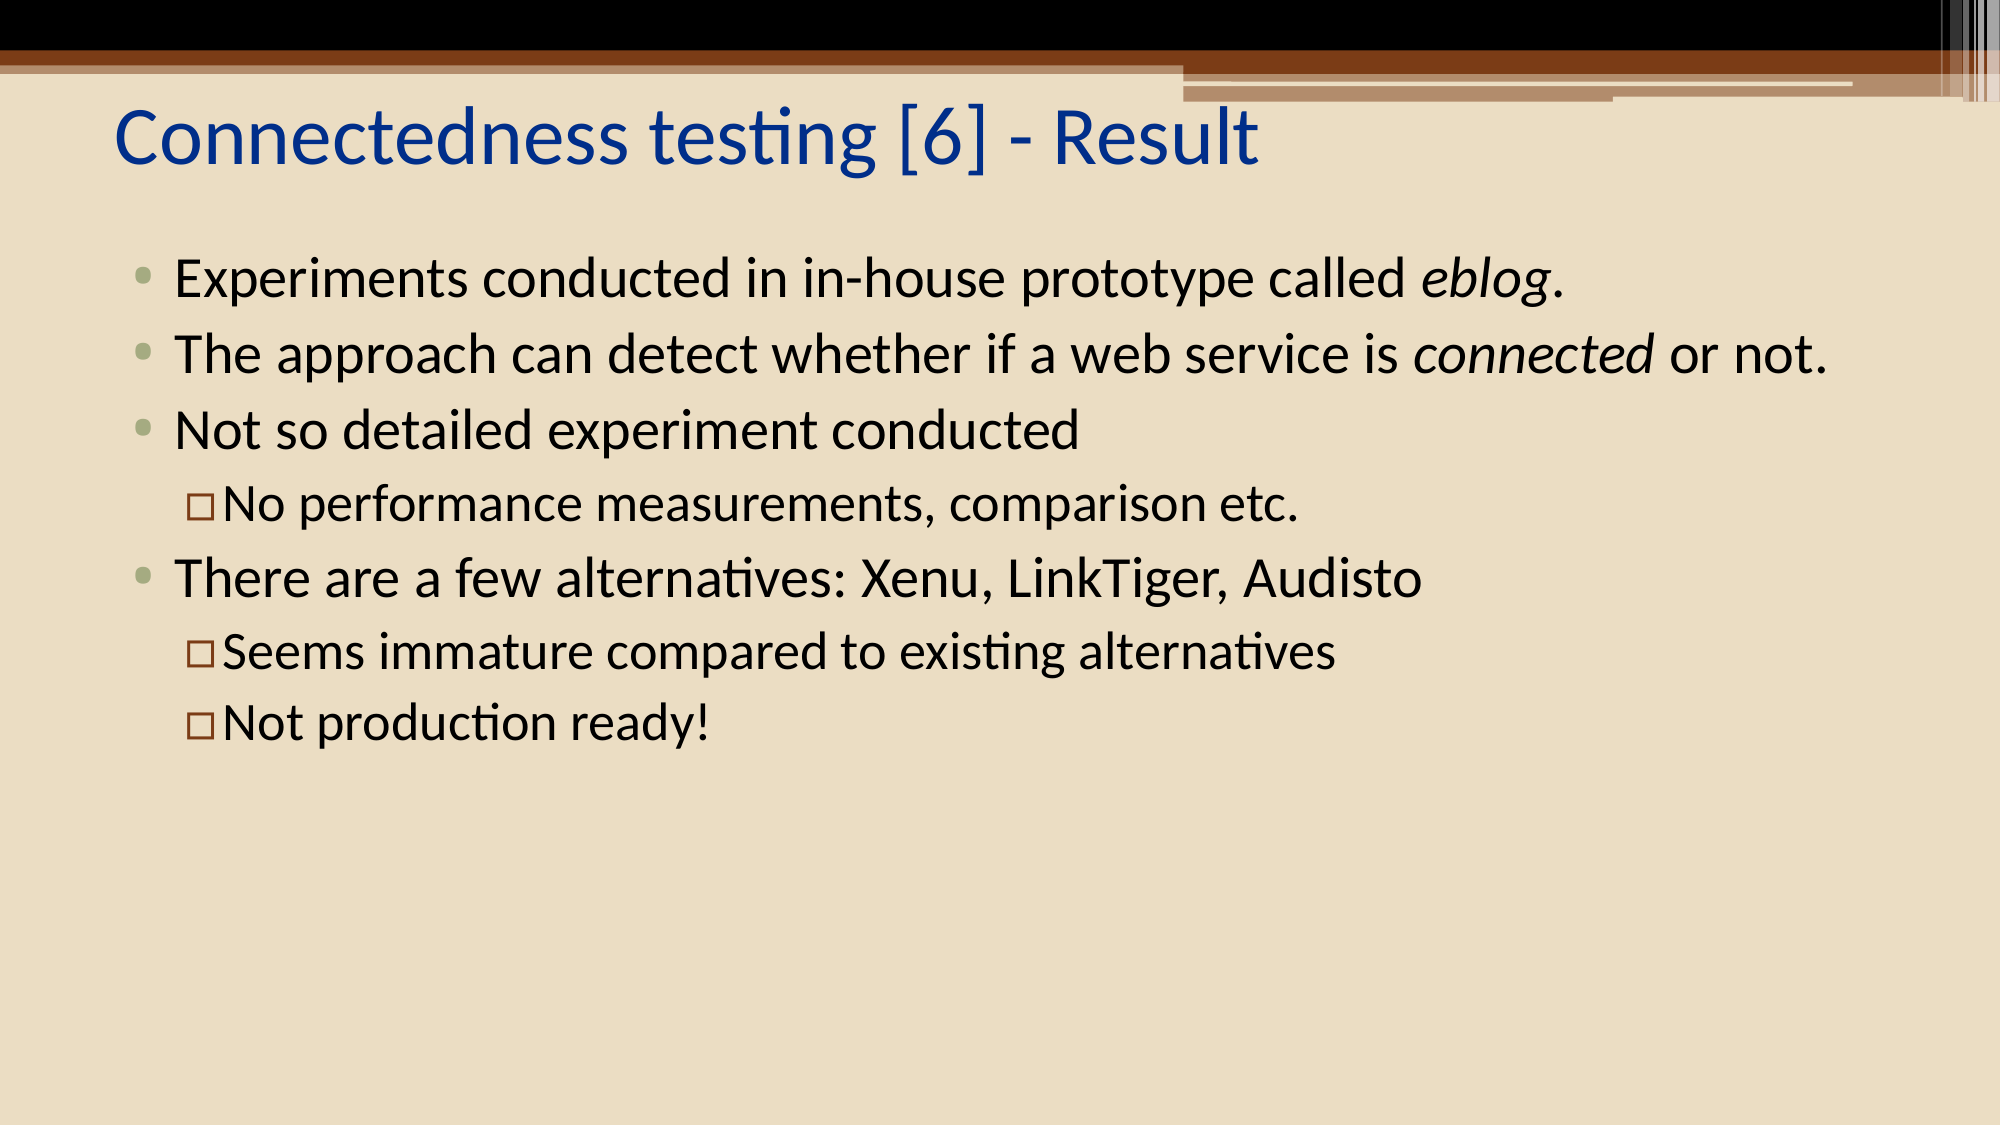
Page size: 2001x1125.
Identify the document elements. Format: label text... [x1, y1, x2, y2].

title Connectedness testing [6] - Result [99, 43, 1900, 219]
list Experiments conducted in in-house prototype called eblog. The approach can detect whether if a web service is connected or not. Not so detailed experiment conducted No performance measurements, comparison etc. There are a few alternatives: Xenu, LinkTiger, Audisto Seems immature compared to existing alternatives Not production ready! [99, 231, 1900, 1079]
